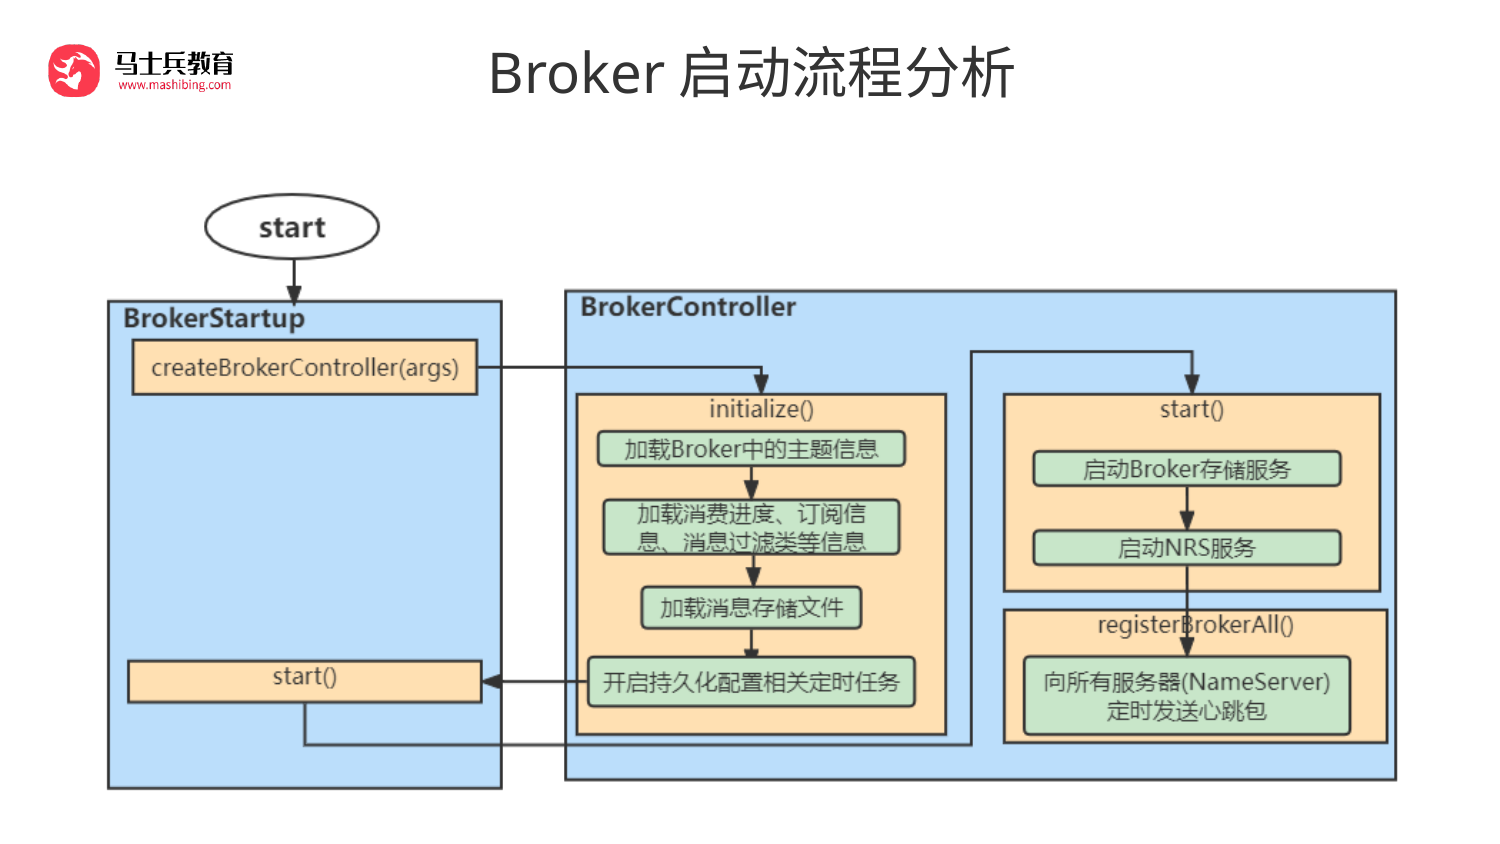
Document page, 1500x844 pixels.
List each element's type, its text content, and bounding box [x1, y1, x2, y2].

text_box Broker启动流程分析 [232, 15, 1272, 127]
picture [46, 43, 233, 98]
picture [73, 159, 1433, 823]
